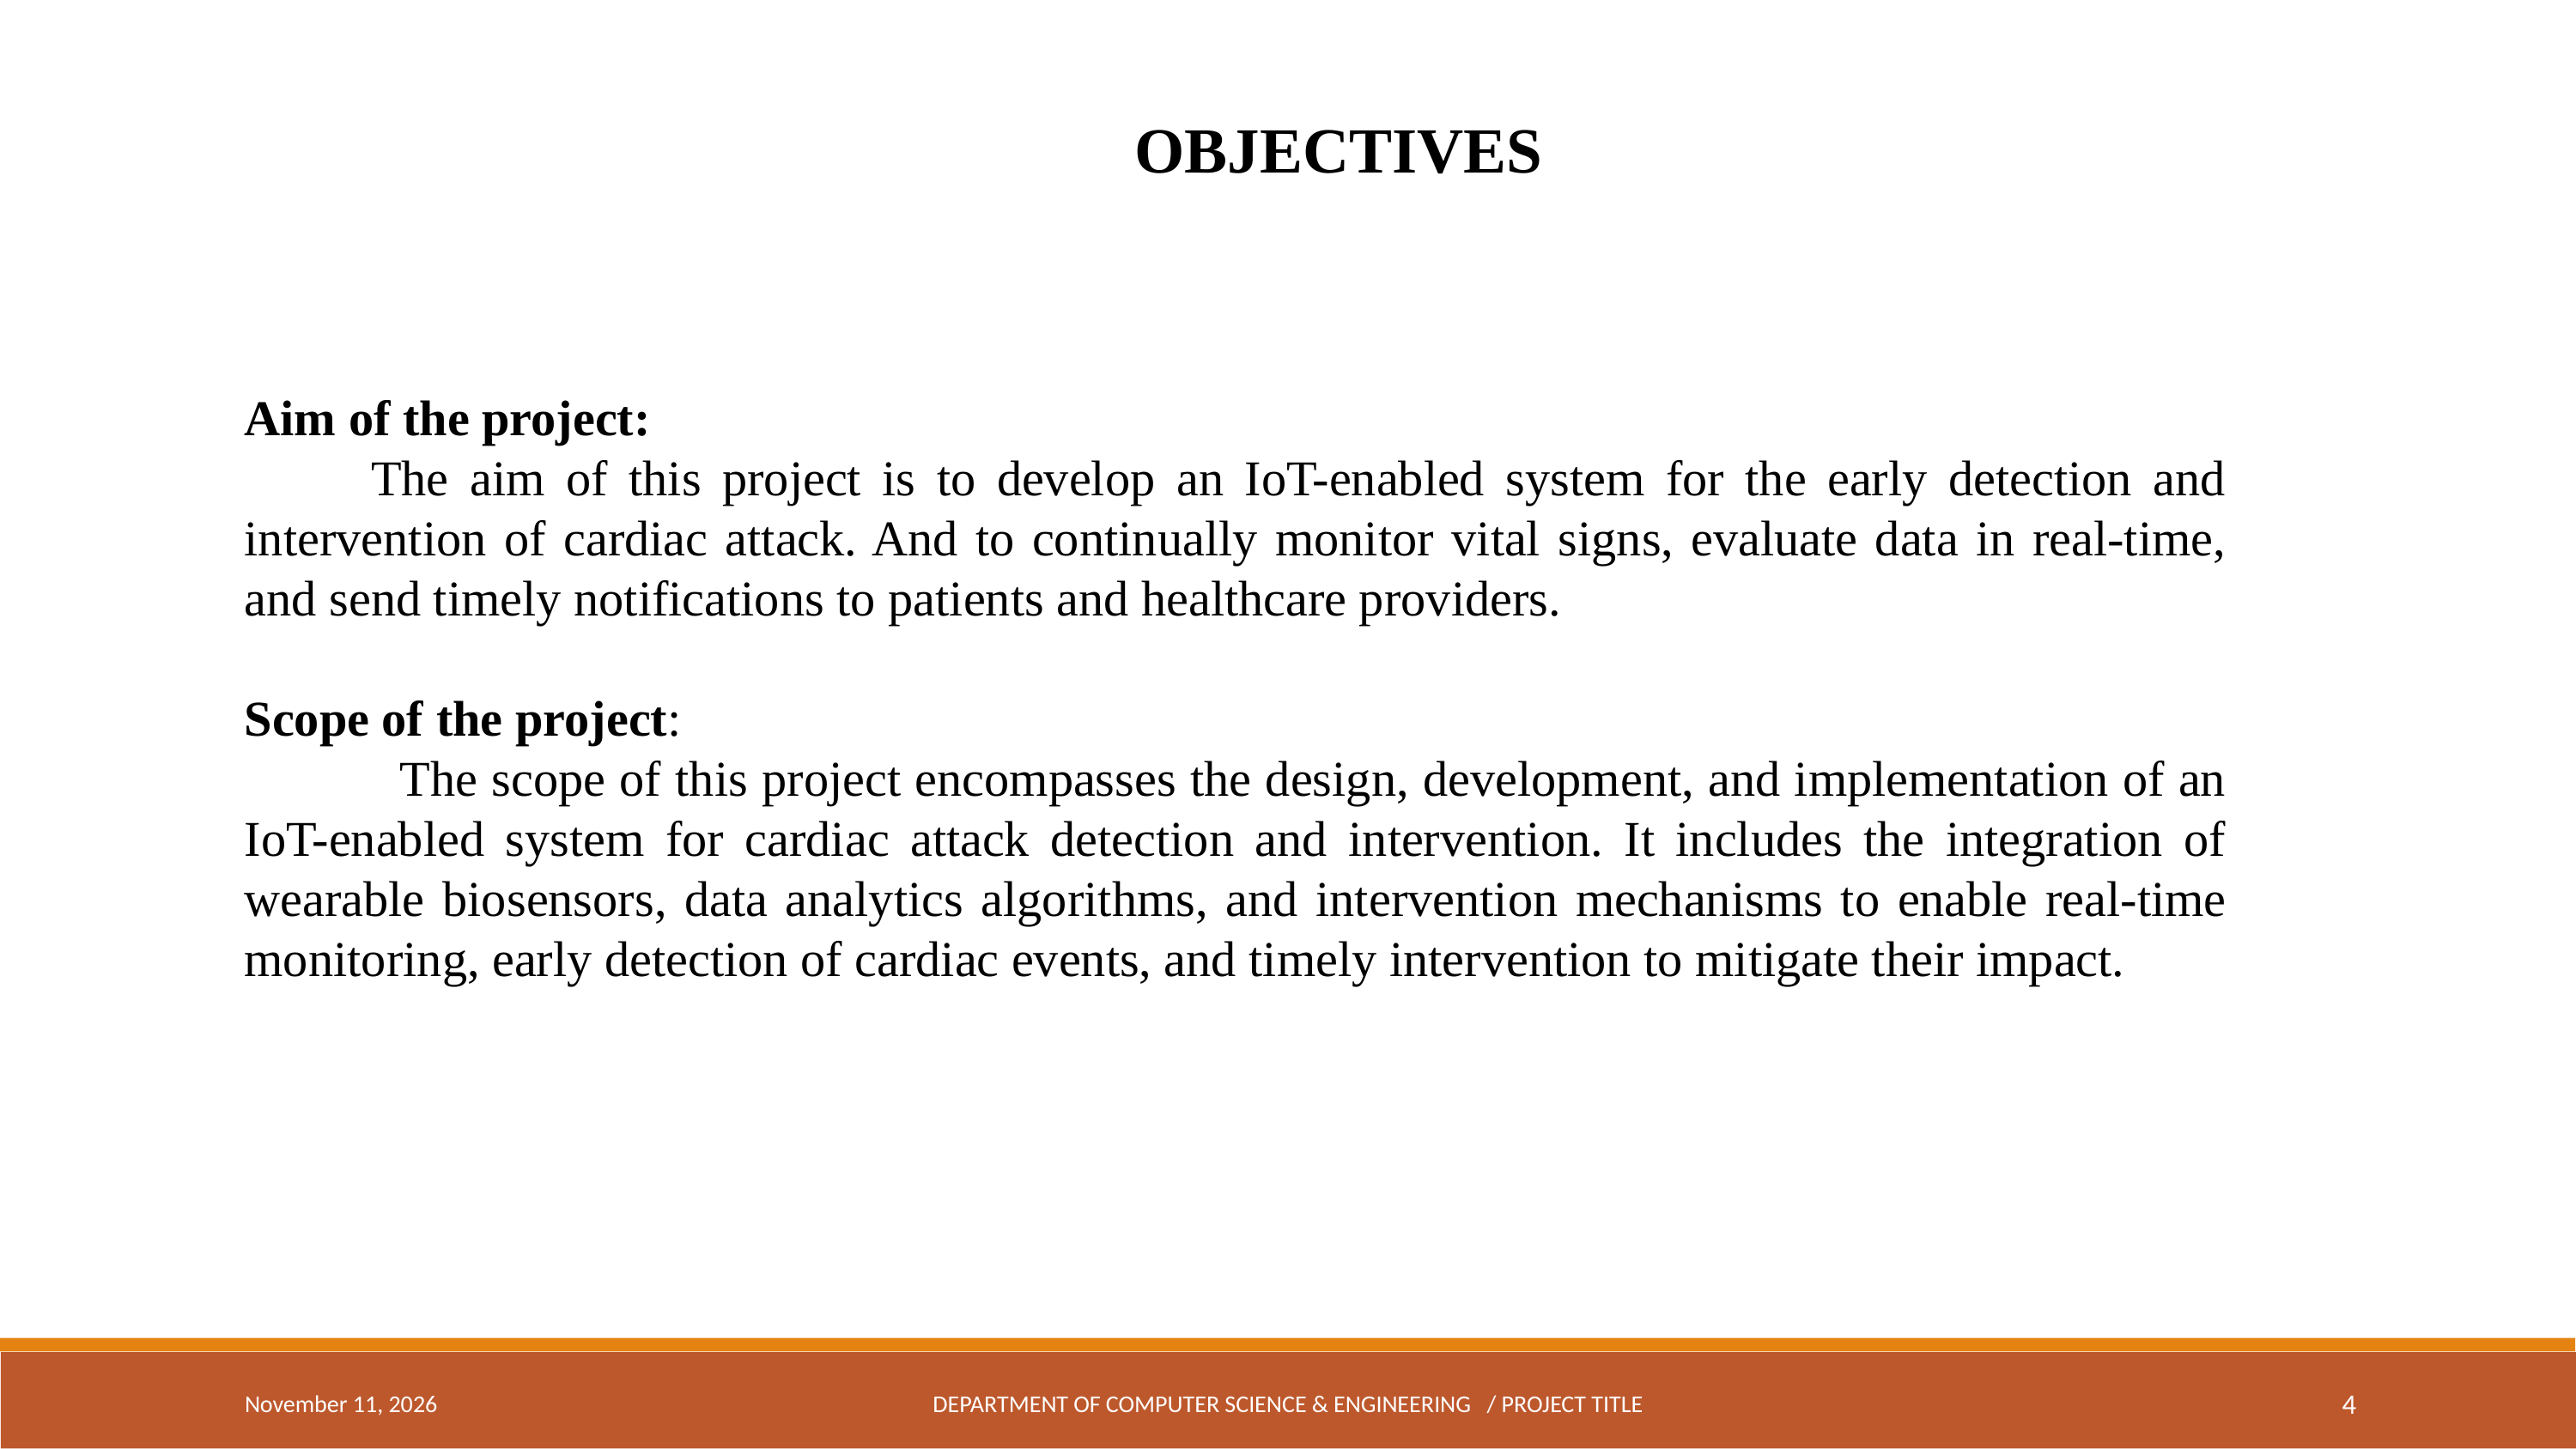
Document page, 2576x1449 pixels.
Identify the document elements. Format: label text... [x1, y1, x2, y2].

text_box OBJECTIVES [113, 63, 2500, 308]
text_box Aim of the project: The aim of this project is to develop an IoT-enabled system for the early detection and intervention of cardiac attack. And to continually monitor vital signs, evaluate data in real-time, and send timely notifications to patients and healthcare providers. Scope of the project: The scope of this project encompasses the design, development, and implementation of an IoT-enabled system for cardiac attack detection and intervention. It includes the integration of wearable biosensors, data analytics algorithms, and intervention mechanisms to enable real-time monitoring, early detection of cardiac events, and timely intervention to mitigate their impact. [231, 379, 2240, 993]
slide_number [232, 1364, 755, 1442]
slide_number 4 [2092, 1364, 2369, 1442]
footer DEPARTMENT OF COMPUTER SCIENCE & ENGINEERING / PROJECT TITLE [779, 1364, 1798, 1442]
